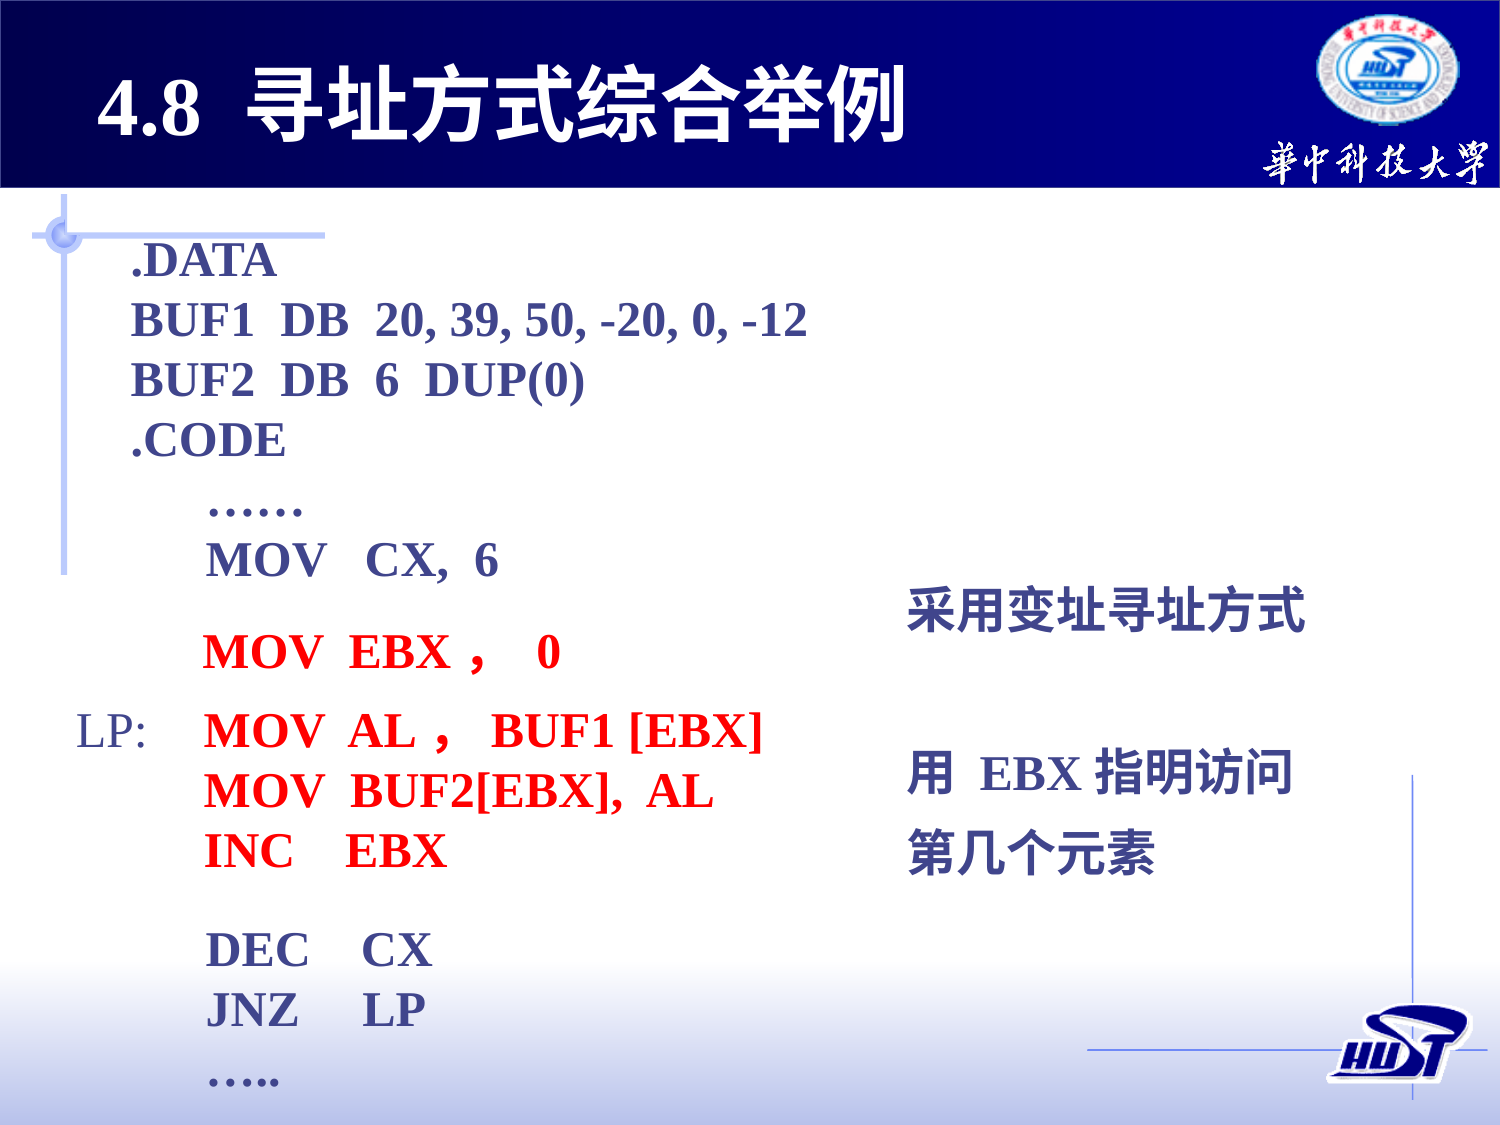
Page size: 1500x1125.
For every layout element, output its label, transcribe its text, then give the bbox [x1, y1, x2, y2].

picture [1262, 140, 1488, 185]
text_box 采用变址寻址方式 用 EBX指明访问第几个元素 [891, 550, 1348, 890]
text_box MOV EBX， 0 [187, 590, 731, 687]
text_box MOV AL，BUF1 [EBX] MOV BUF2[EBX], AL INC EBX [189, 690, 827, 886]
text_box .DATA BUF1 DB 20, 39, 50, -20, 0, -12 BUF2 DB 6 DUP(0) .CODE …… MOV CX, 6 [115, 218, 824, 594]
text_box 4.8 寻址方式综合举例 [83, 44, 924, 160]
picture [1316, 14, 1460, 126]
text_box DEC CX JNZ LP ….. [90, 908, 448, 1104]
text_box LP: [61, 690, 164, 766]
